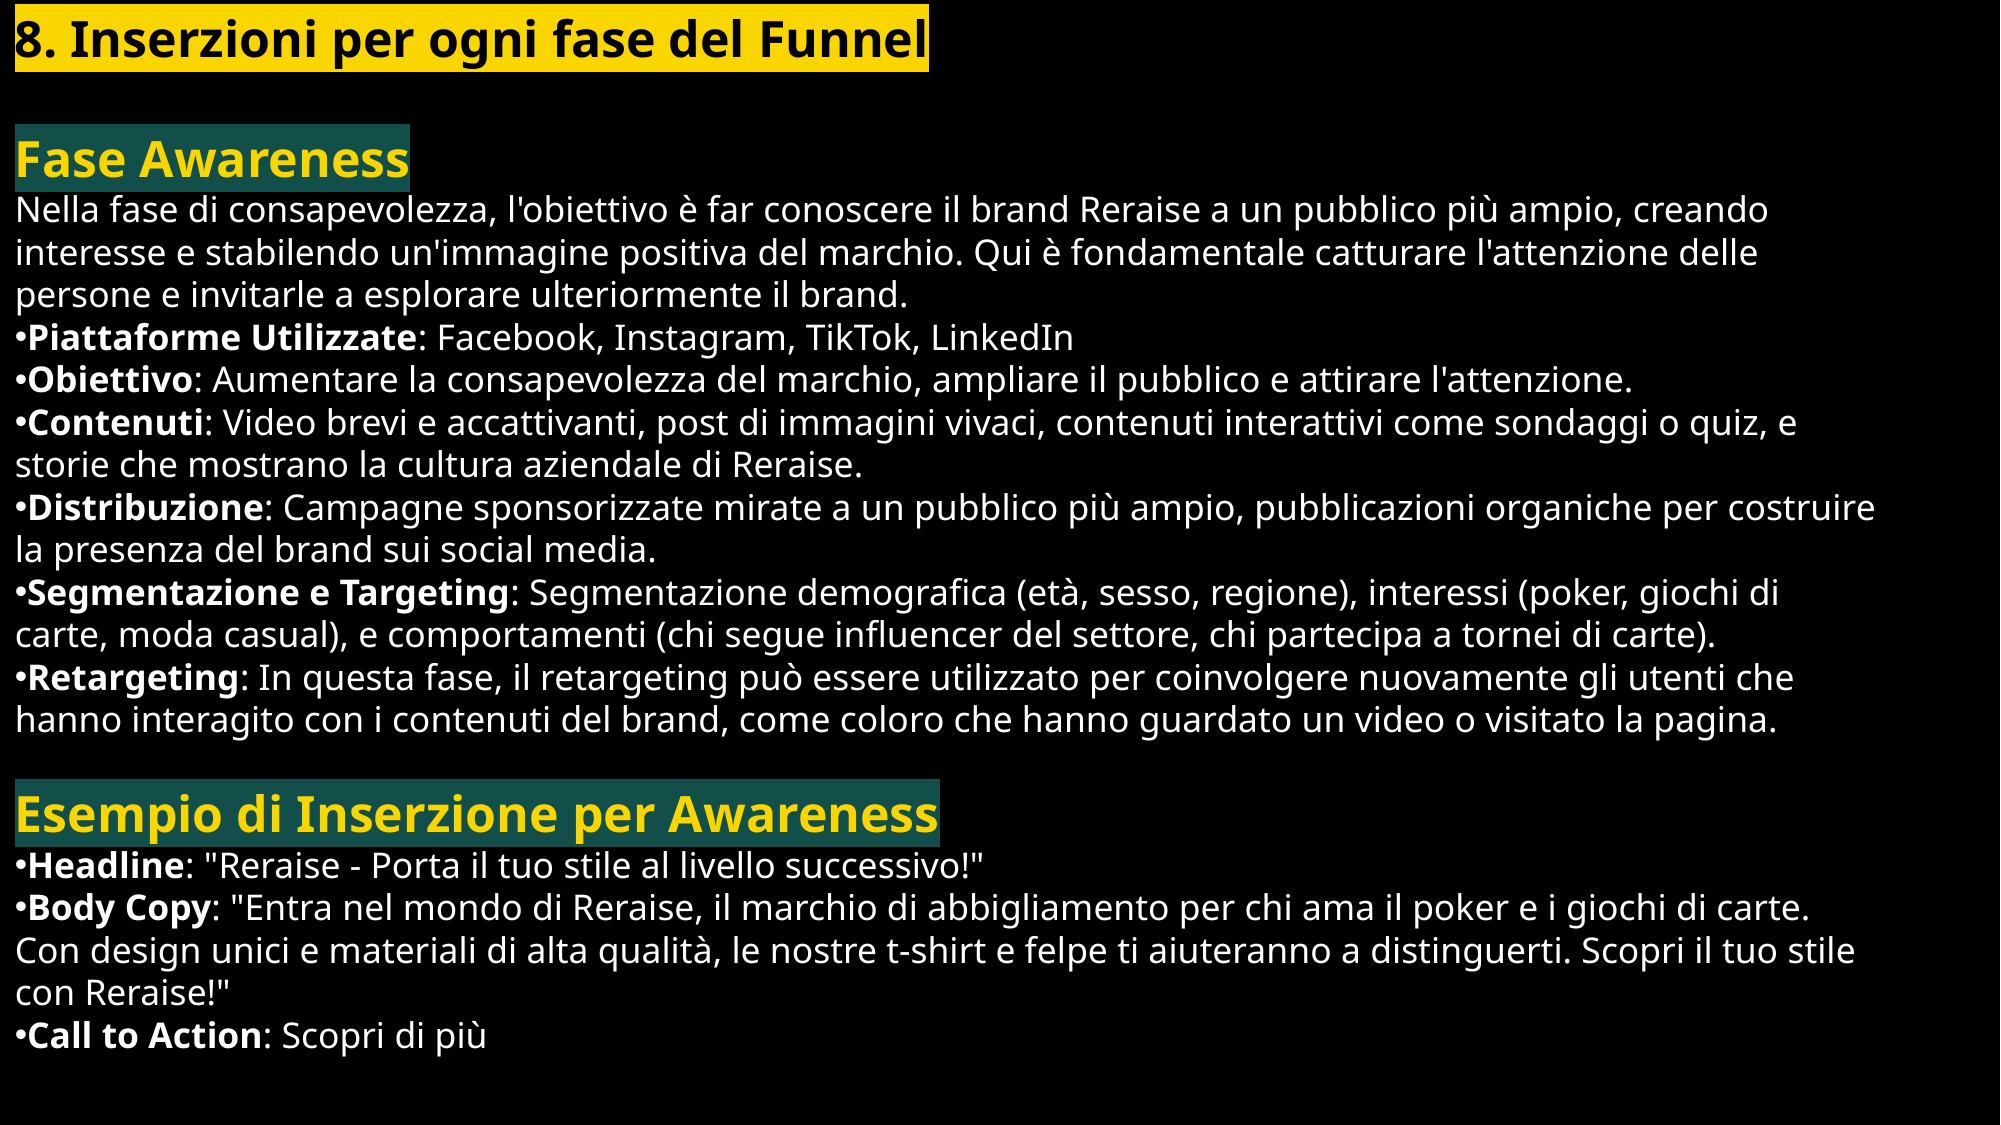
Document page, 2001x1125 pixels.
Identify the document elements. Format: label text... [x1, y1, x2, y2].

text_box 8. Inserzioni per ogni fase del Funnel Fase Awareness Nella fase di consapevolezza, l'obiettivo è far conoscere il brand Reraise a un pubblico più ampio, creando interesse e stabilendo un'immagine positiva del marchio. Qui è fondamentale catturare l'attenzione delle persone e invitarle a esplorare ulteriormente il brand. Piattaforme Utilizzate: Facebook, Instagram, TikTok, LinkedIn Obiettivo: Aumentare la consapevolezza del marchio, ampliare il pubblico e attirare l'attenzione. Contenuti: Video brevi e accattivanti, post di immagini vivaci, contenuti interattivi come sondaggi o quiz, e storie che mostrano la cultura aziendale di Reraise. Distribuzione: Campagne sponsorizzate mirate a un pubblico più ampio, pubblicazioni organiche per costruire la presenza del brand sui social media. Segmentazione e Targeting: Segmentazione demografica (età, sesso, regione), interessi (poker, giochi di carte, moda casual), e comportamenti (chi segue influencer del settore, chi partecipa a tornei di carte). Retargeting: In questa fase, il retargeting può essere utilizzato per coinvolgere nuovamente gli utenti che hanno interagito con i contenuti del brand, come coloro che hanno guardato un video o visitato la pagina. Esempio di Inserzione per Awareness Headline: "Reraise - Porta il tuo stile al livello successivo!" Body Copy: "Entra nel mondo di Reraise, il marchio di abbigliamento per chi ama il poker e i giochi di carte. Con design unici e materiali di alta qualità, le nostre t-shirt e felpe ti aiuteranno a distinguerti. Scopri il tuo stile con Reraise!" Call to Action: Scopri di più [0, 0, 1893, 1108]
